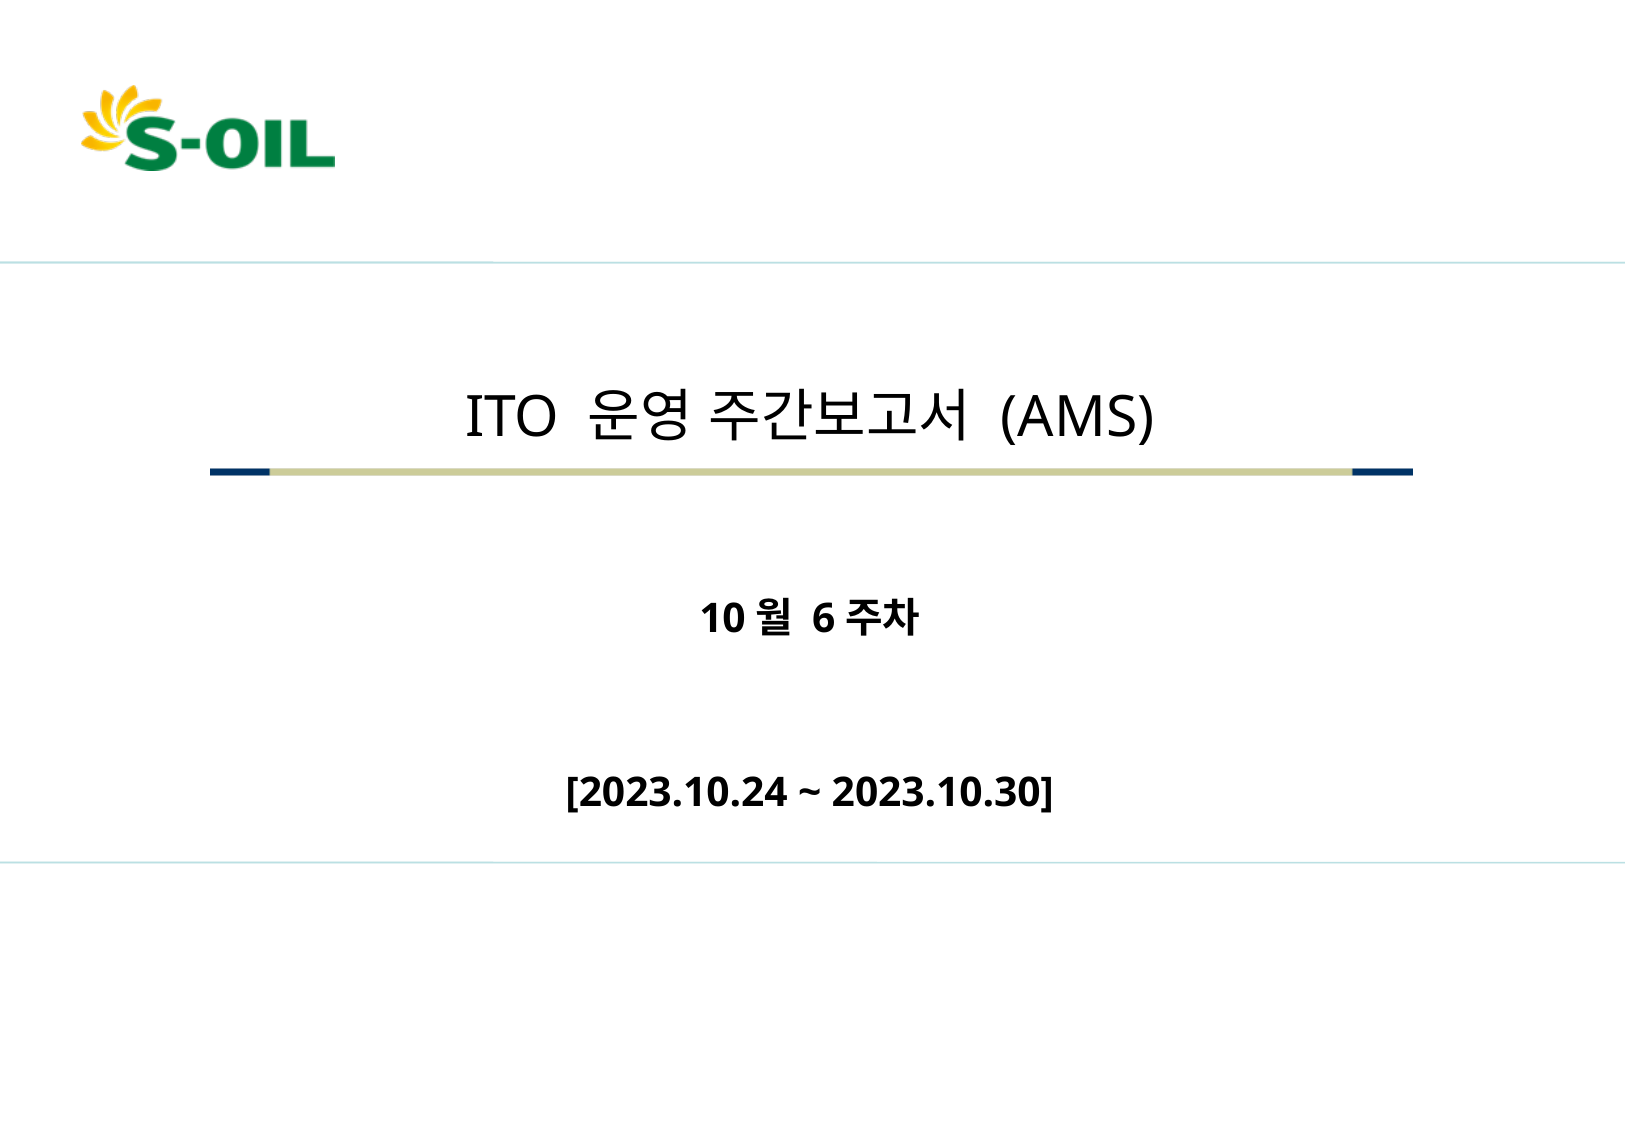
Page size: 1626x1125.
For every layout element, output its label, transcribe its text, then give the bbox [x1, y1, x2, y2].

text_box [2023.10.24 ~ 2023.10.30] [497, 768, 1123, 830]
text_box 10월 6주차 [684, 583, 935, 648]
text_box ITO 운영 주간보고서 (AMS) [336, 371, 1283, 455]
picture [81, 85, 336, 171]
picture [210, 464, 1413, 480]
